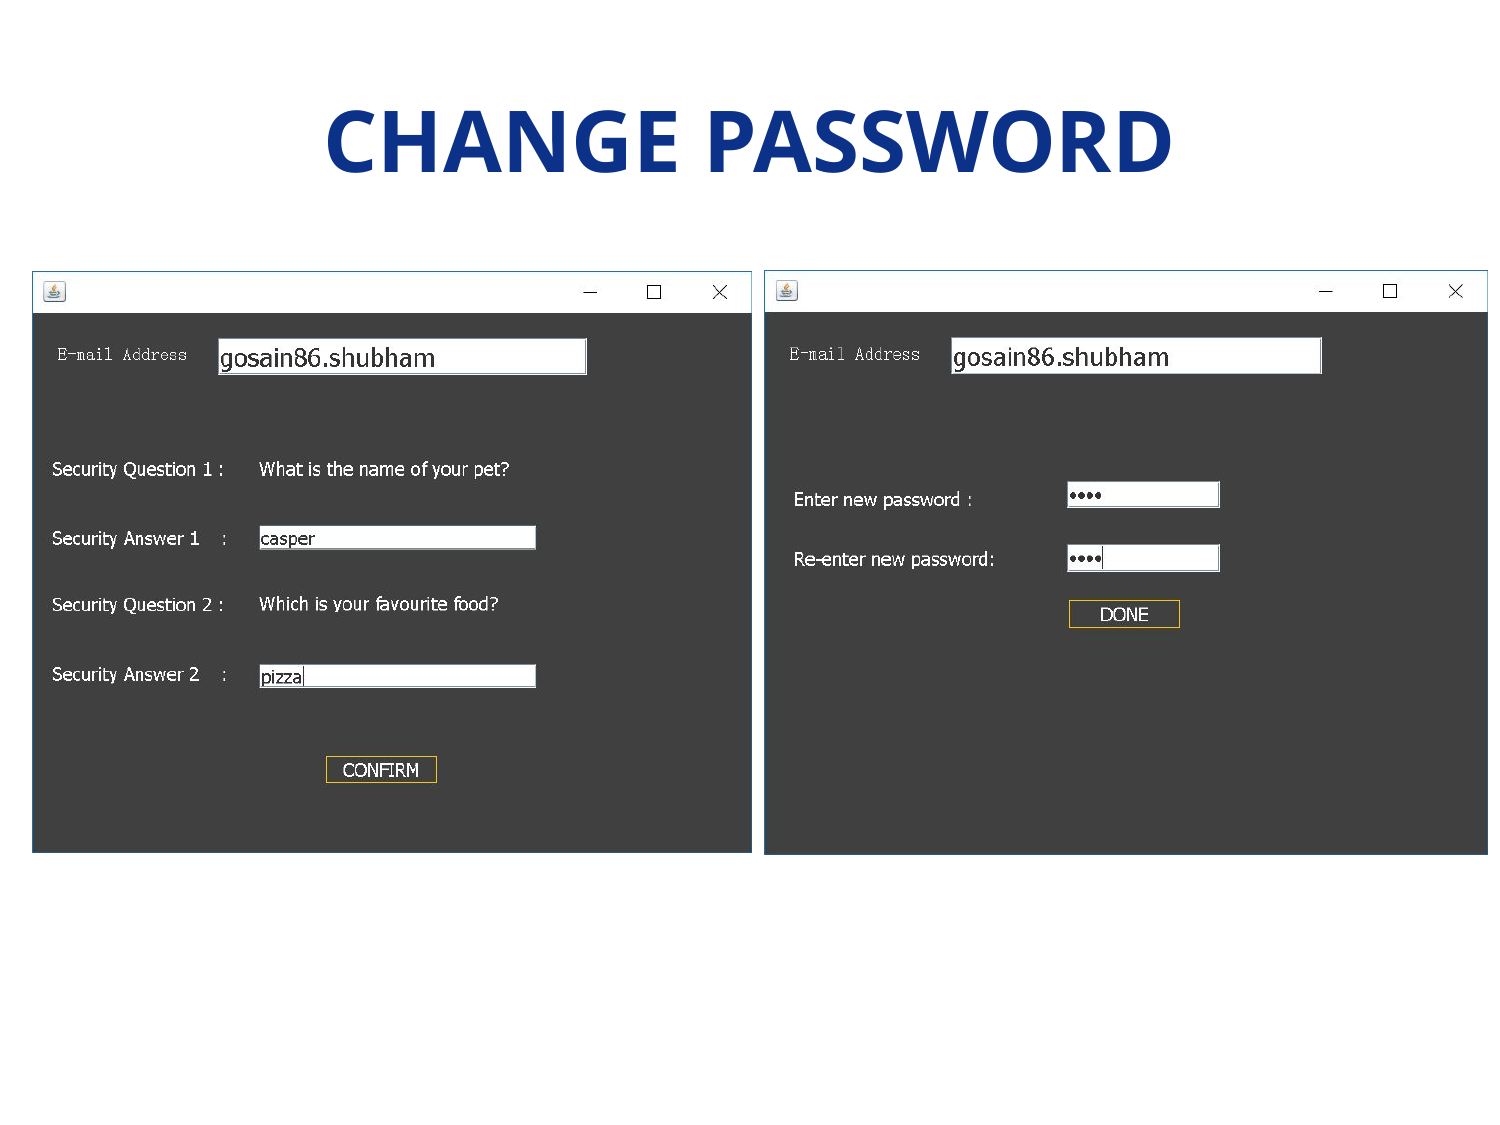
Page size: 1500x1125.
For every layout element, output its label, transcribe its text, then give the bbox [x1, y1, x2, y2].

picture [32, 271, 753, 854]
title Change Password [74, 44, 1426, 234]
picture [764, 270, 1488, 855]
